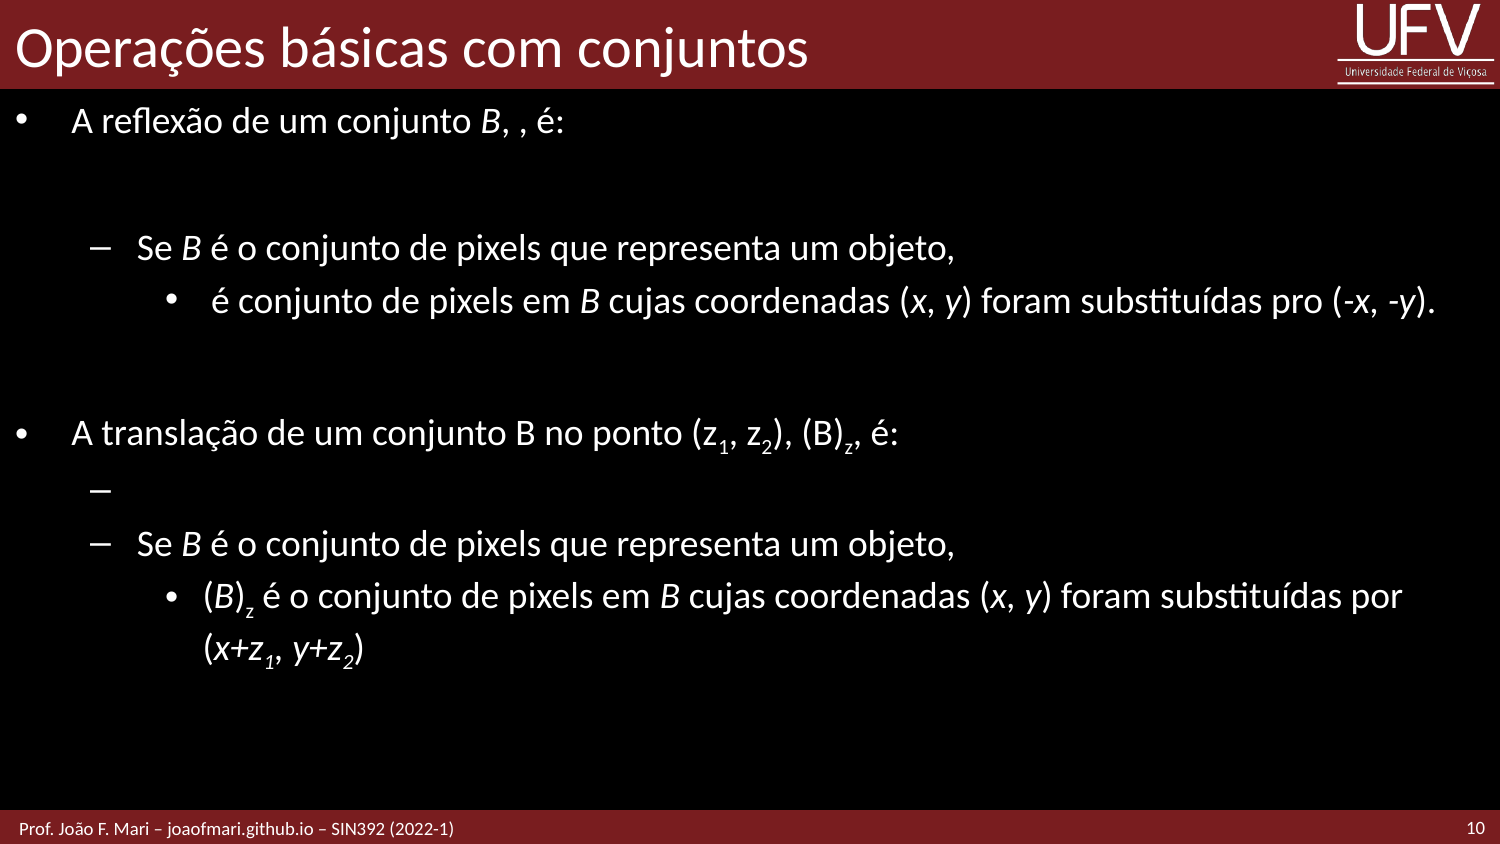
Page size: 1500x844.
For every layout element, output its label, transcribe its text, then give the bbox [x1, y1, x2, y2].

title Operações básicas com conjuntos [0, 0, 1500, 89]
footer Prof. João F. Mari – joaofmari.github.io – SIN392 (2022-1) [0, 812, 1034, 844]
slide_number 10 [1328, 811, 1500, 844]
